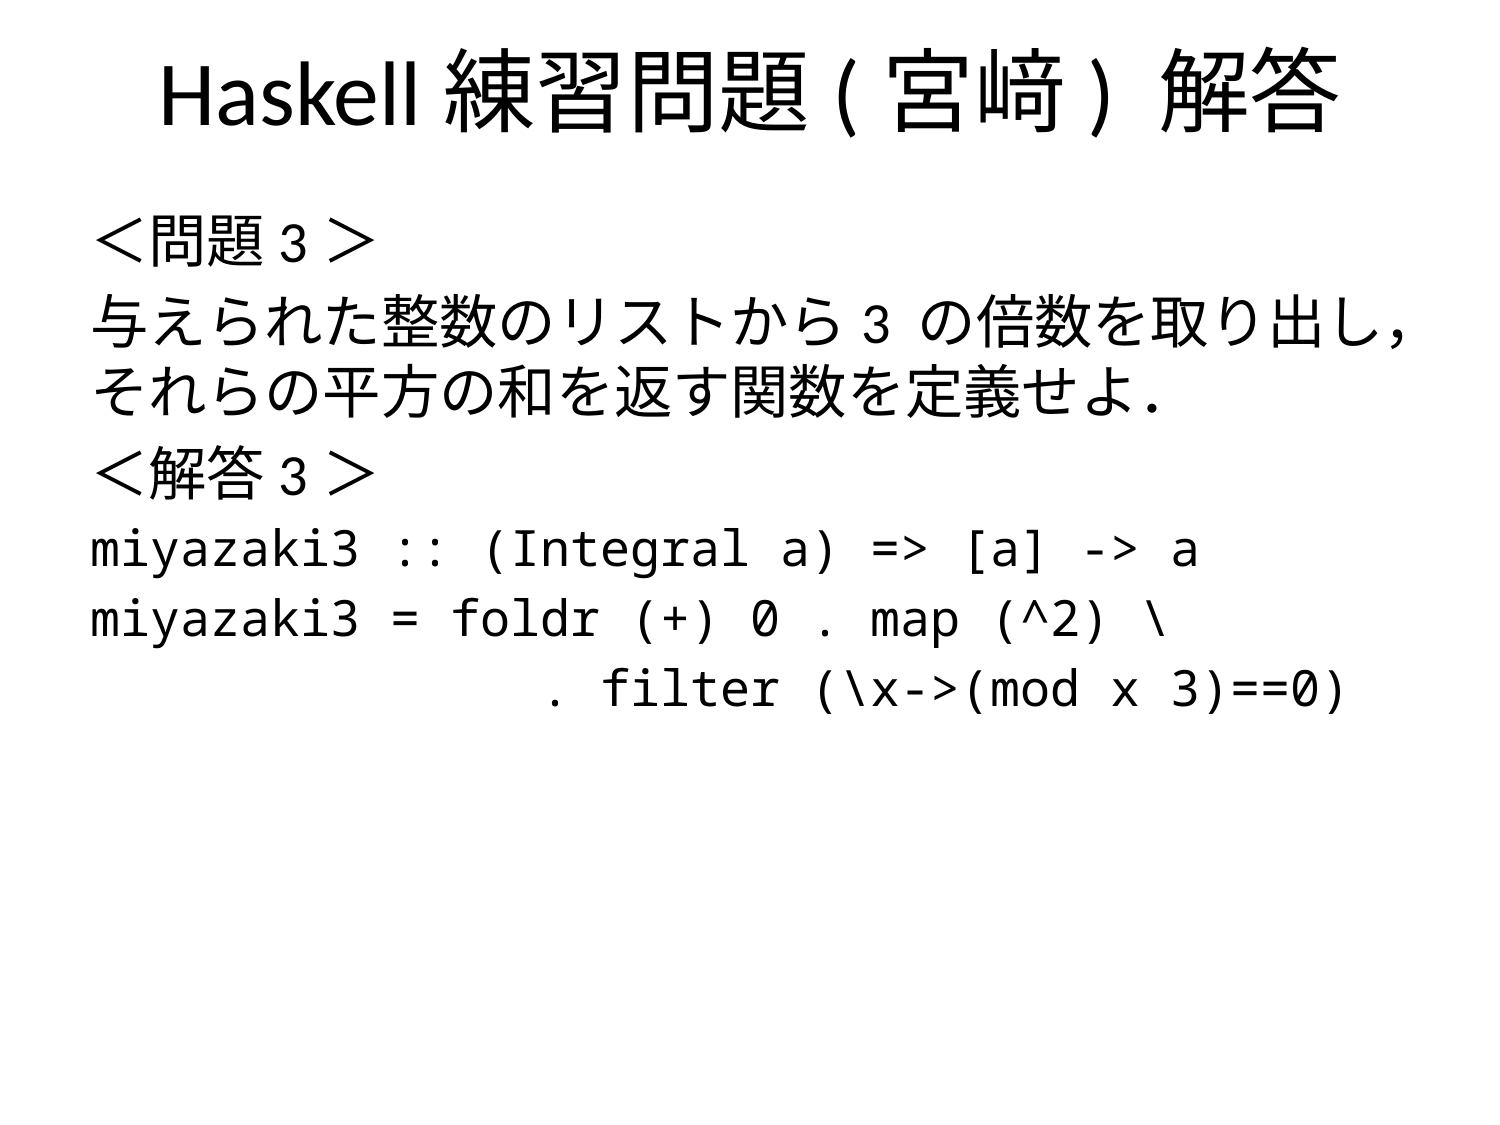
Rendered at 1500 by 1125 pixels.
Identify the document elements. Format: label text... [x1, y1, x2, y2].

title Haskell練習問題(宮﨑) 解答 [75, 0, 1425, 183]
list ＜問題3＞ 与えられた整数のリストから3 の倍数を取り出し，それらの平方の和を返す関数を定義せよ． ＜解答3＞ miyazaki3 :: (Integral a) => [a] -> a miyazaki3 = foldr (+) 0 . map (^2) \ . filter (\x->(mod x 3)==0) [75, 196, 1425, 1005]
